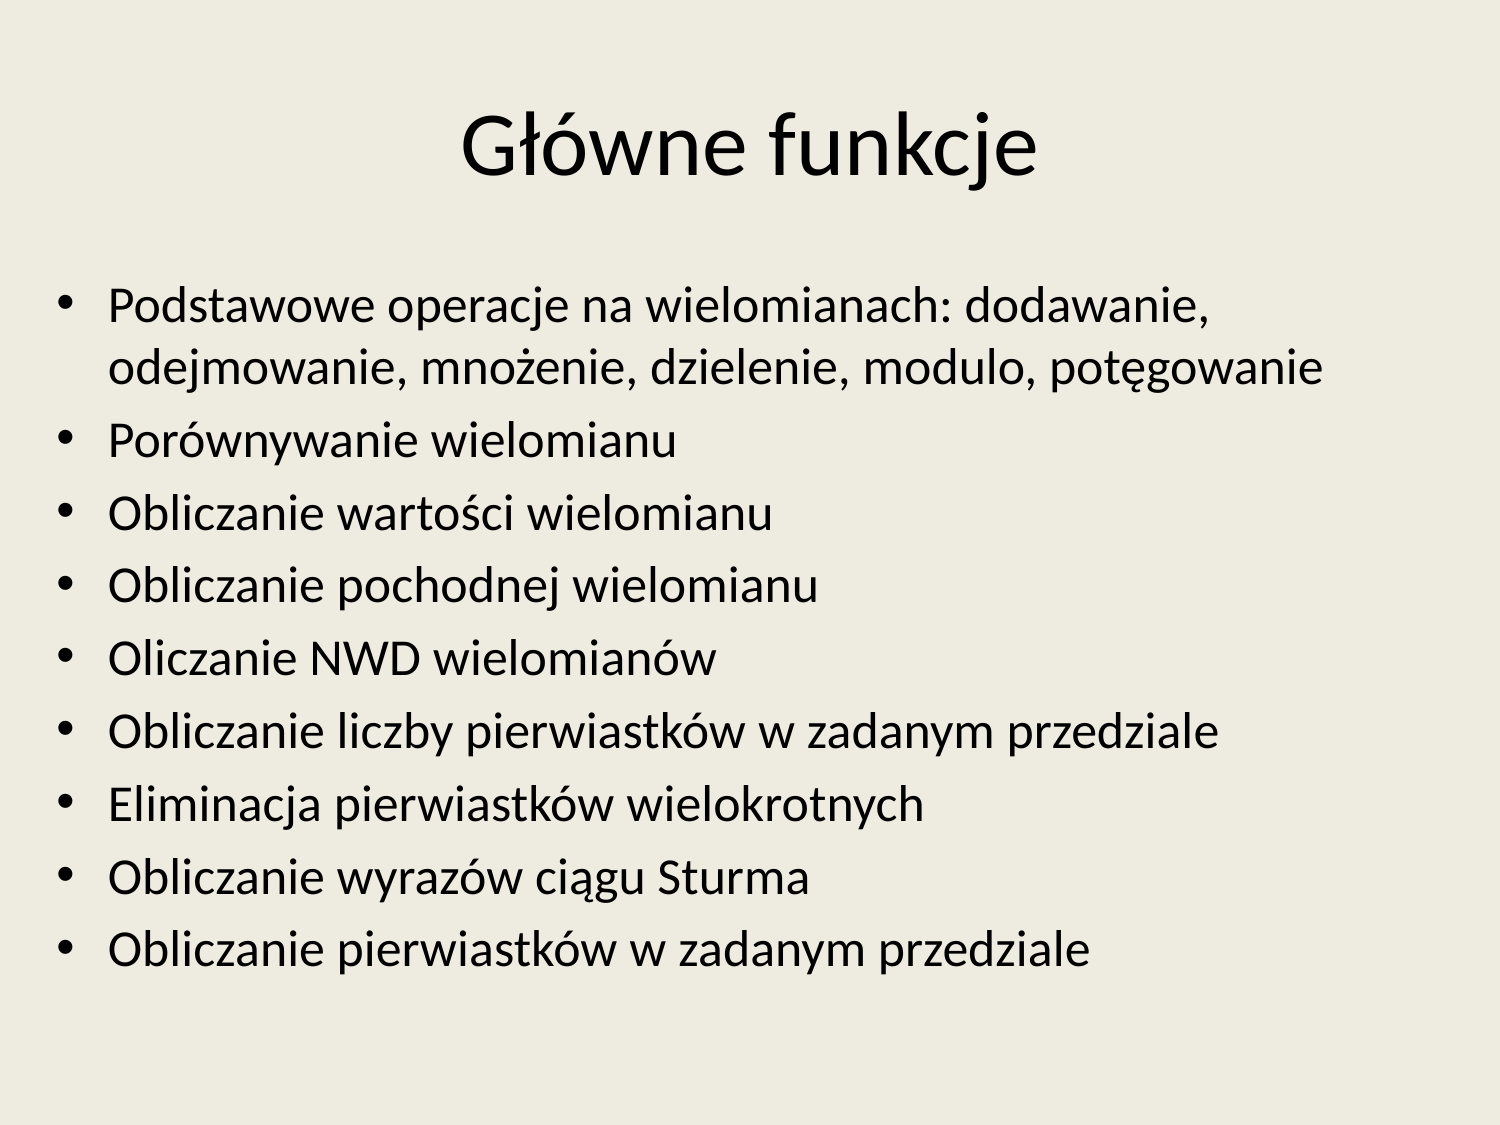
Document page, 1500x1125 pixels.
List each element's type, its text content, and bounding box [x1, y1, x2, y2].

title Główne funkcje [75, 45, 1425, 233]
list Podstawowe operacje na wielomianach: dodawanie, odejmowanie, mnożenie, dzielenie, modulo, potęgowanie Porównywanie wielomianu Obliczanie wartości wielomianu Obliczanie pochodnej wielomianu Oliczanie NWD wielomianów Obliczanie liczby pierwiastków w zadanym przedziale Eliminacja pierwiastków wielokrotnych Obliczanie wyrazów ciągu Sturma Obliczanie pierwiastków w zadanym przedziale [41, 262, 1483, 988]
